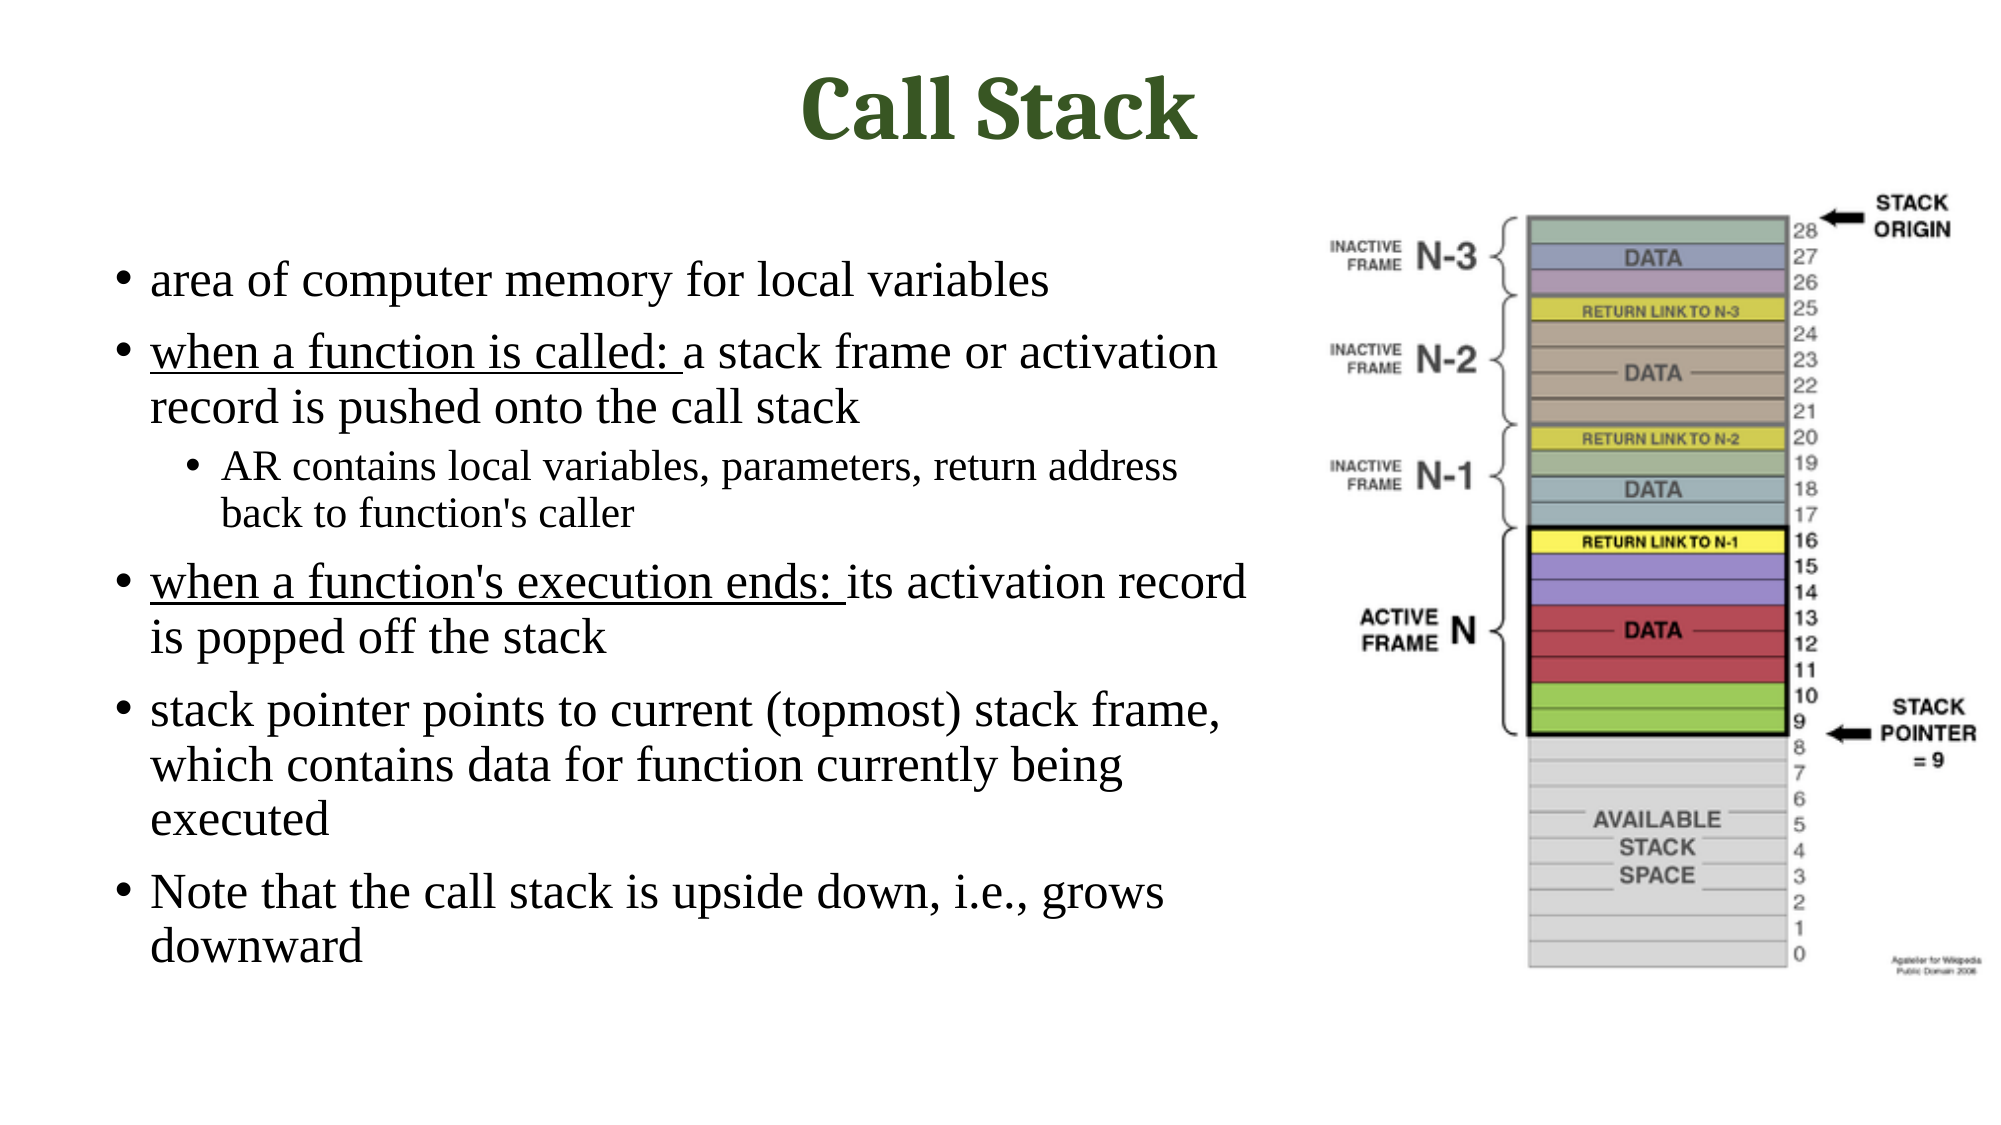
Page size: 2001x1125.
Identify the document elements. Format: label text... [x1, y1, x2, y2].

list area of computer memory for local variables when a function is called: a stack frame or activation record is pushed onto the call stack AR contains local variables, parameters, return address back to function's caller when a function's execution ends: its activation record is popped off the stack stack pointer points to current (topmost) stack frame, which contains data for function currently being executed Note that the call stack is upside down, i.e., grows downward [99, 244, 1286, 990]
title Call Stack [137, 22, 1863, 198]
picture [1309, 168, 2000, 990]
